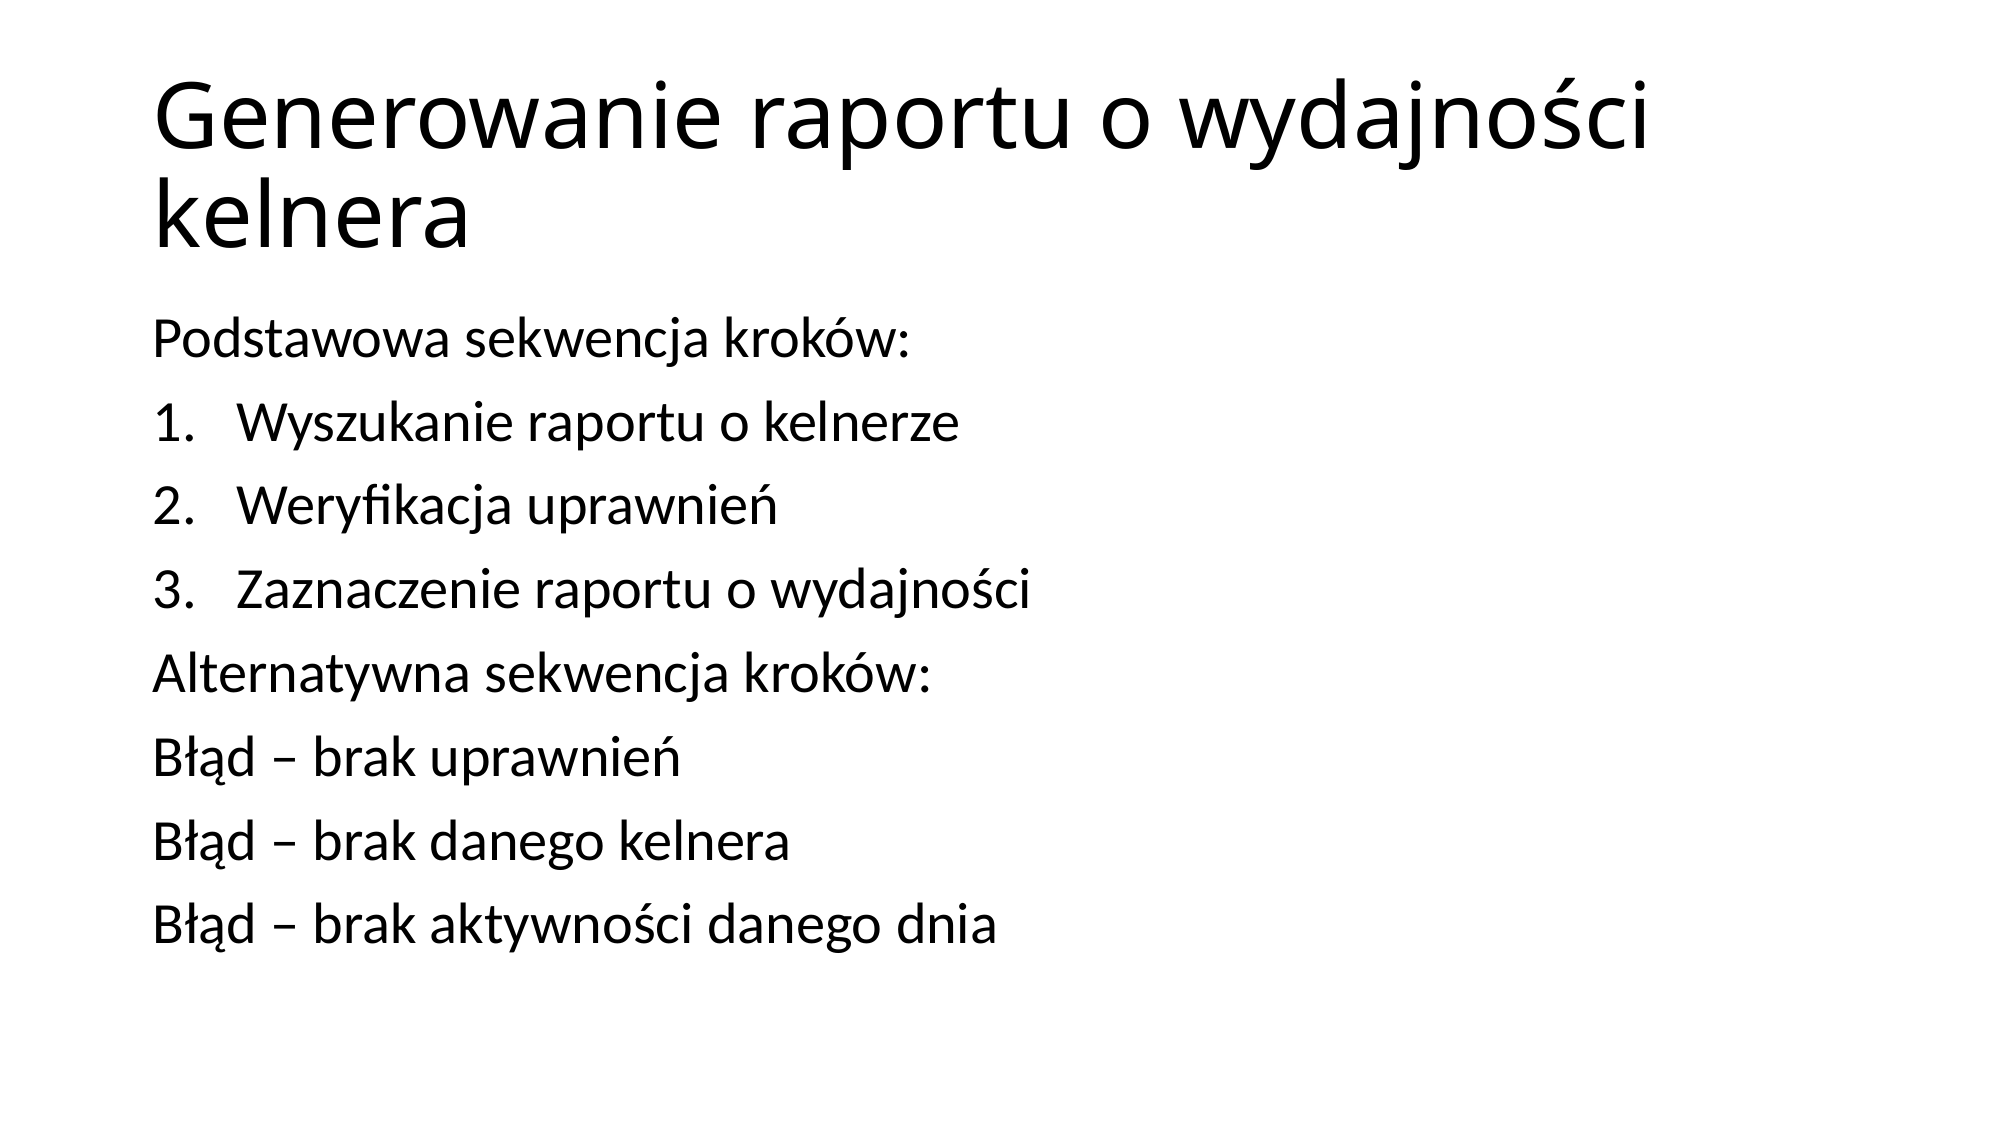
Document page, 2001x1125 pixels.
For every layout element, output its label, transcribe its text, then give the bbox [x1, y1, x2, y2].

list Podstawowa sekwencja kroków: Wyszukanie raportu o kelnerze Weryfikacja uprawnień Zaznaczenie raportu o wydajności Alternatywna sekwencja kroków: Błąd – brak uprawnień Błąd – brak danego kelnera Błąd – brak aktywności danego dnia [137, 299, 1863, 1014]
title Generowanie raportu o wydajności kelnera [137, 59, 1863, 278]
